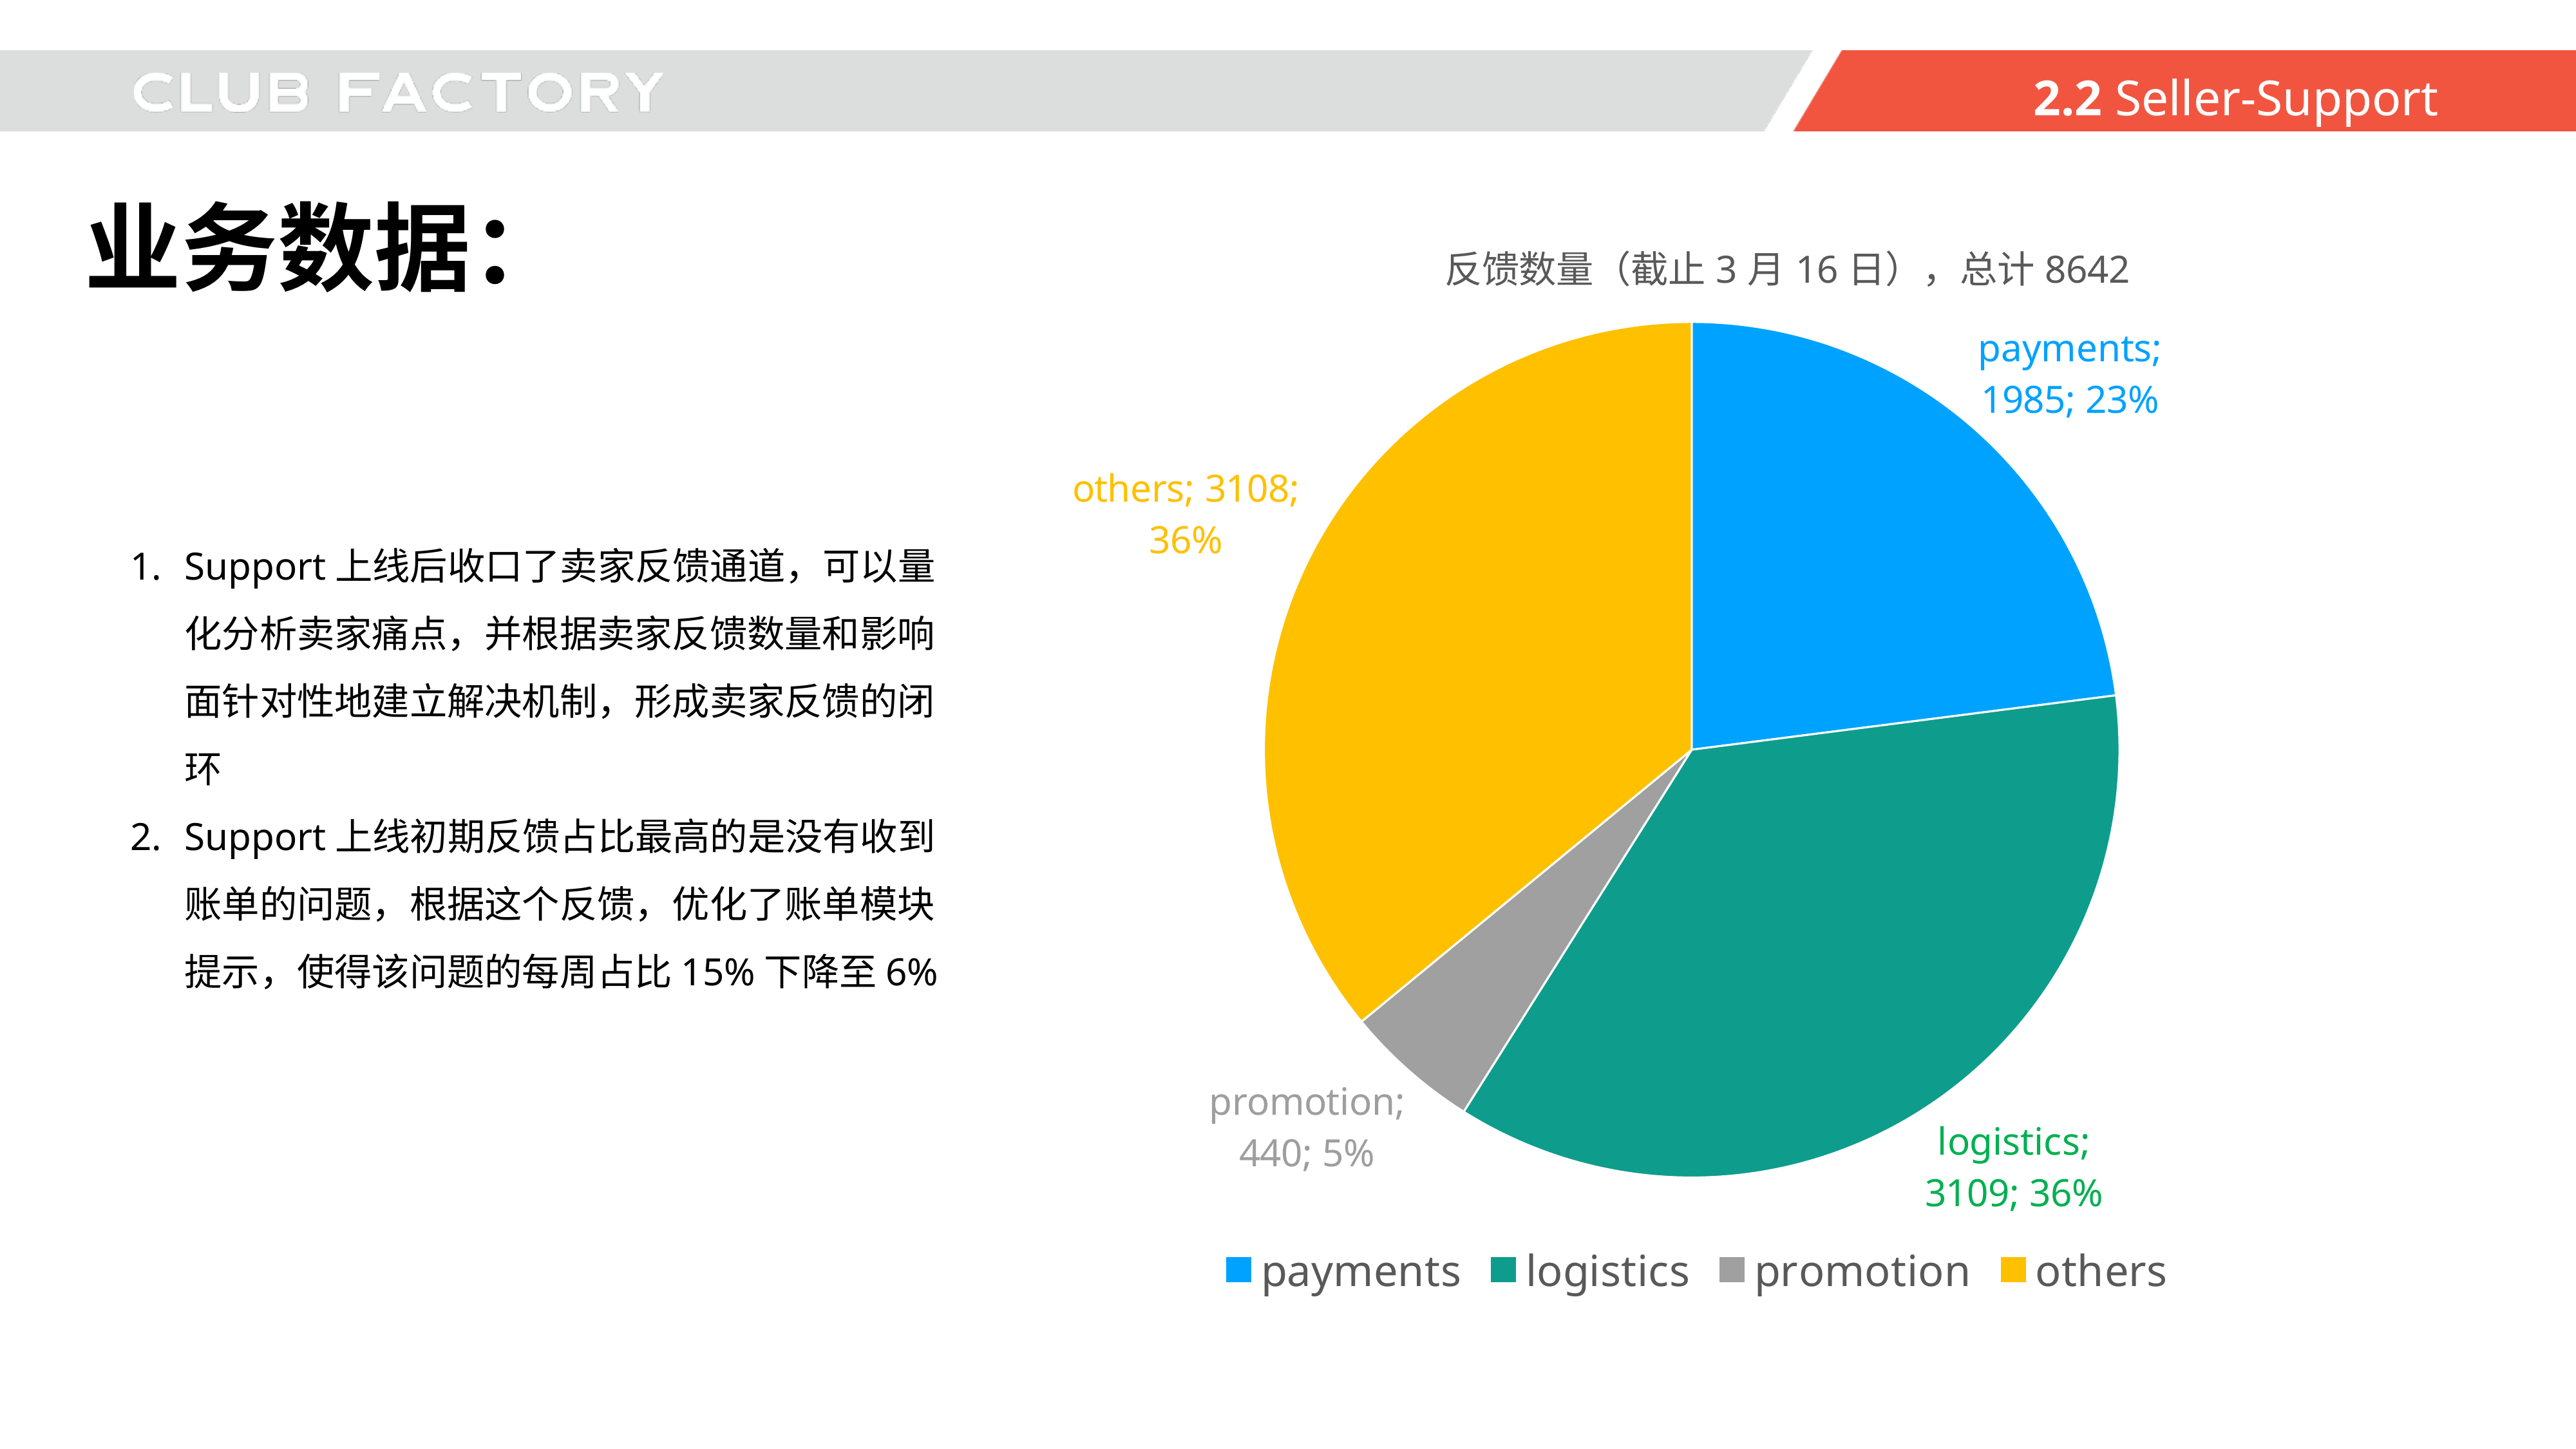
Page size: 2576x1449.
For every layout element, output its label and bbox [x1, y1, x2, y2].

chart [936, 189, 2458, 1308]
text_box [0, 50, 2576, 1133]
